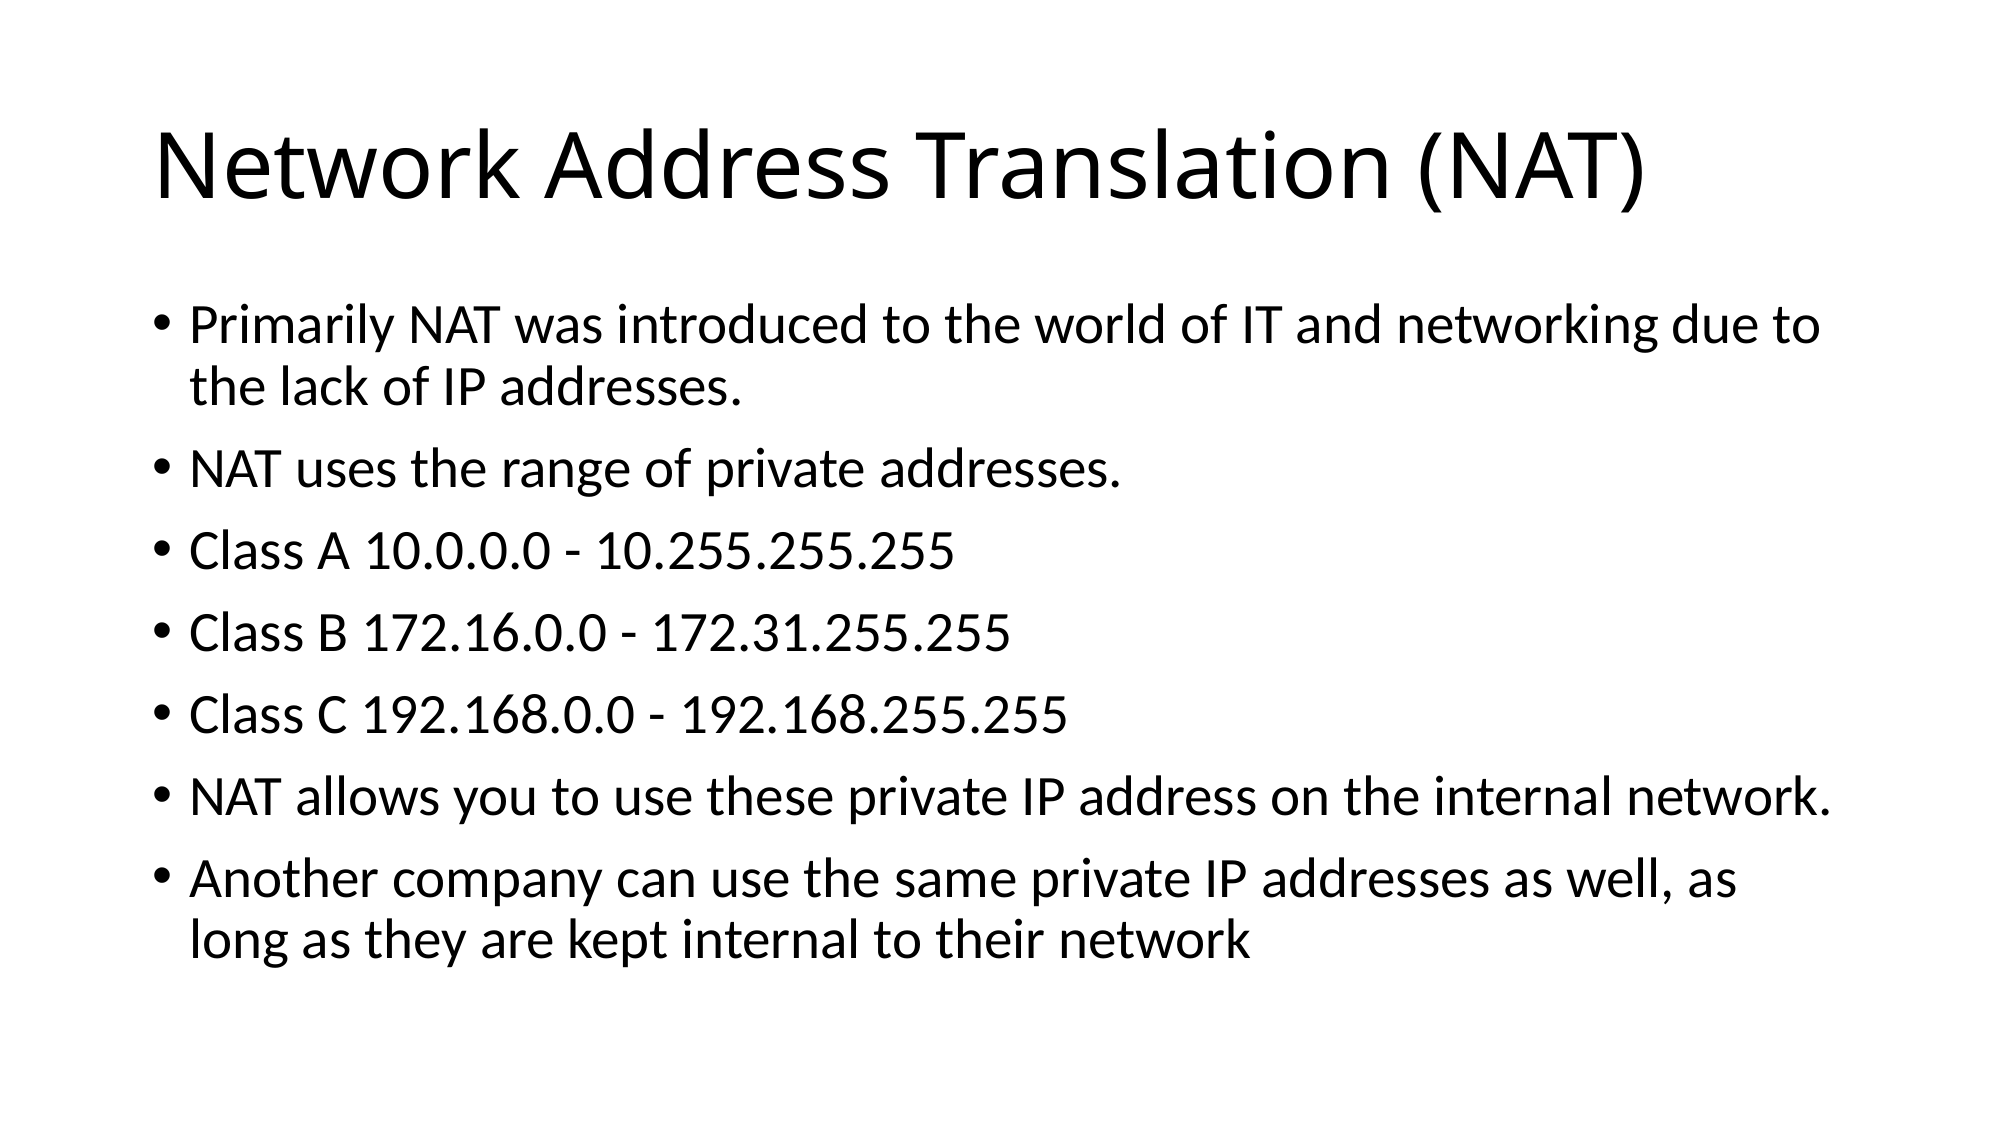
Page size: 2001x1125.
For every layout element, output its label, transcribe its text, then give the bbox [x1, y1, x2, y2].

title Network Address Translation (NAT) [137, 59, 1863, 278]
list Primarily NAT was introduced to the world of IT and networking due to the lack of IP addresses. NAT uses the range of private addresses. Class A 10.0.0.0 - 10.255.255.255 Class B 172.16.0.0 - 172.31.255.255 Class C 192.168.0.0 - 192.168.255.255 NAT allows you to use these private IP address on the internal network. Another company can use the same private IP addresses as well, as long as they are kept internal to their network [137, 287, 1863, 1001]
